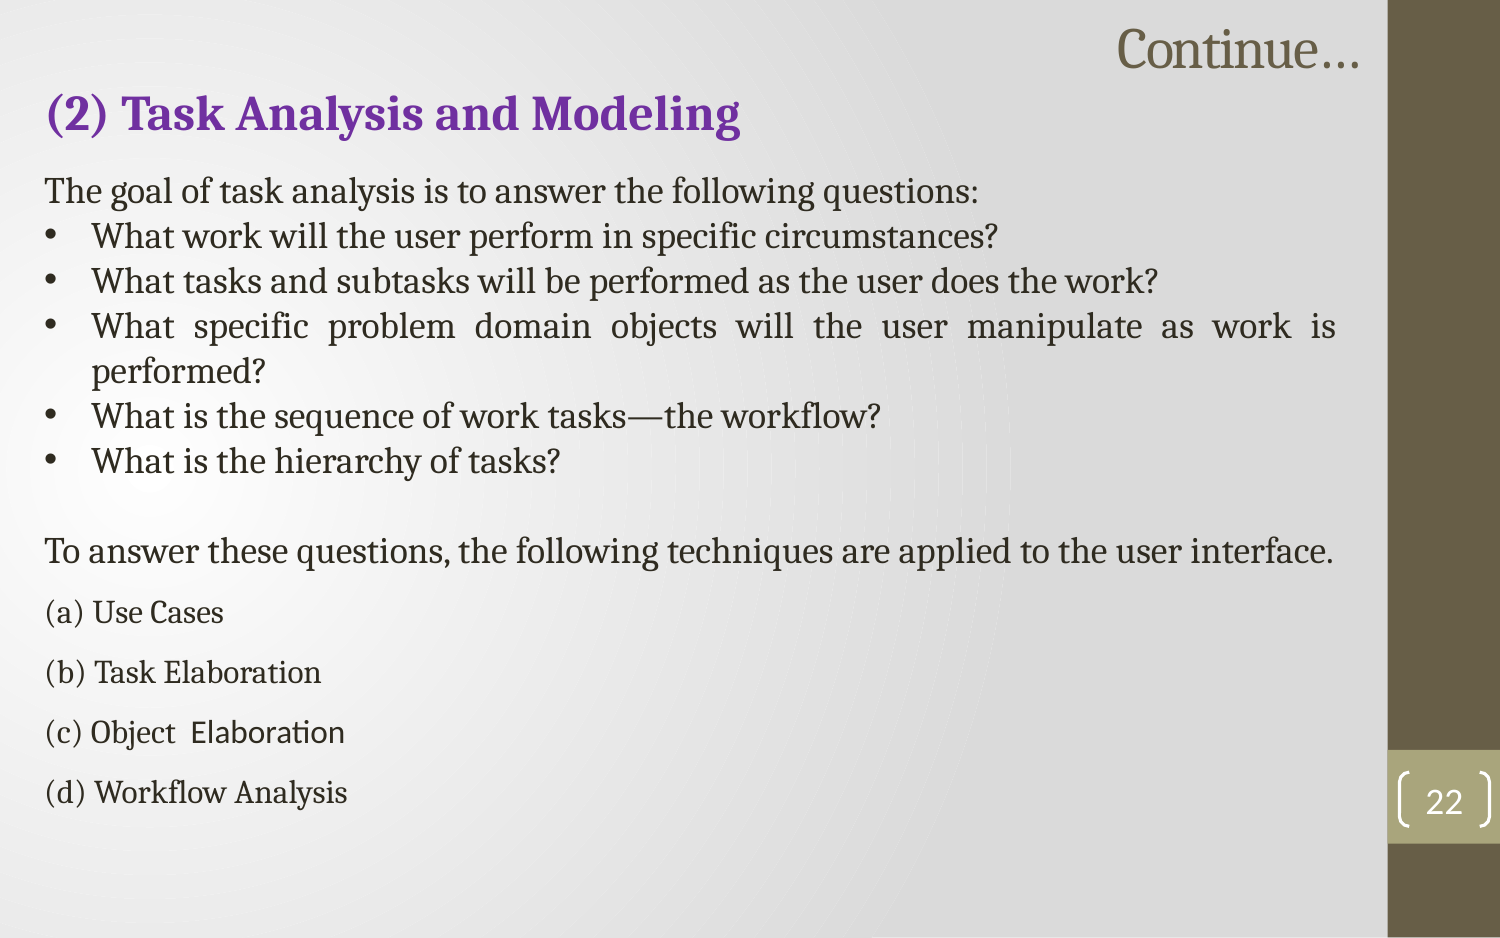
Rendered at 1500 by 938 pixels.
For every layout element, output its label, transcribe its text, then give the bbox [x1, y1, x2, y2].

text_box (2) Task Analysis and Modeling [29, 43, 780, 149]
slide_number 22 [1397, 770, 1492, 828]
text_box The goal of task analysis is to answer the following questions: What work will the user perform in specific circumstances? What tasks and subtasks will be performed as the user does the work? What specific problem domain objects will the user manipulate as work is performed? What is the sequence of work tasks—the workflow? What is the hierarchy of tasks? To answer these questions, the following techniques are applied to the user interface. Use Cases Task Elaboration Object Elaboration Workflow Analysis [29, 135, 1353, 818]
title Continue… [29, 0, 1377, 91]
